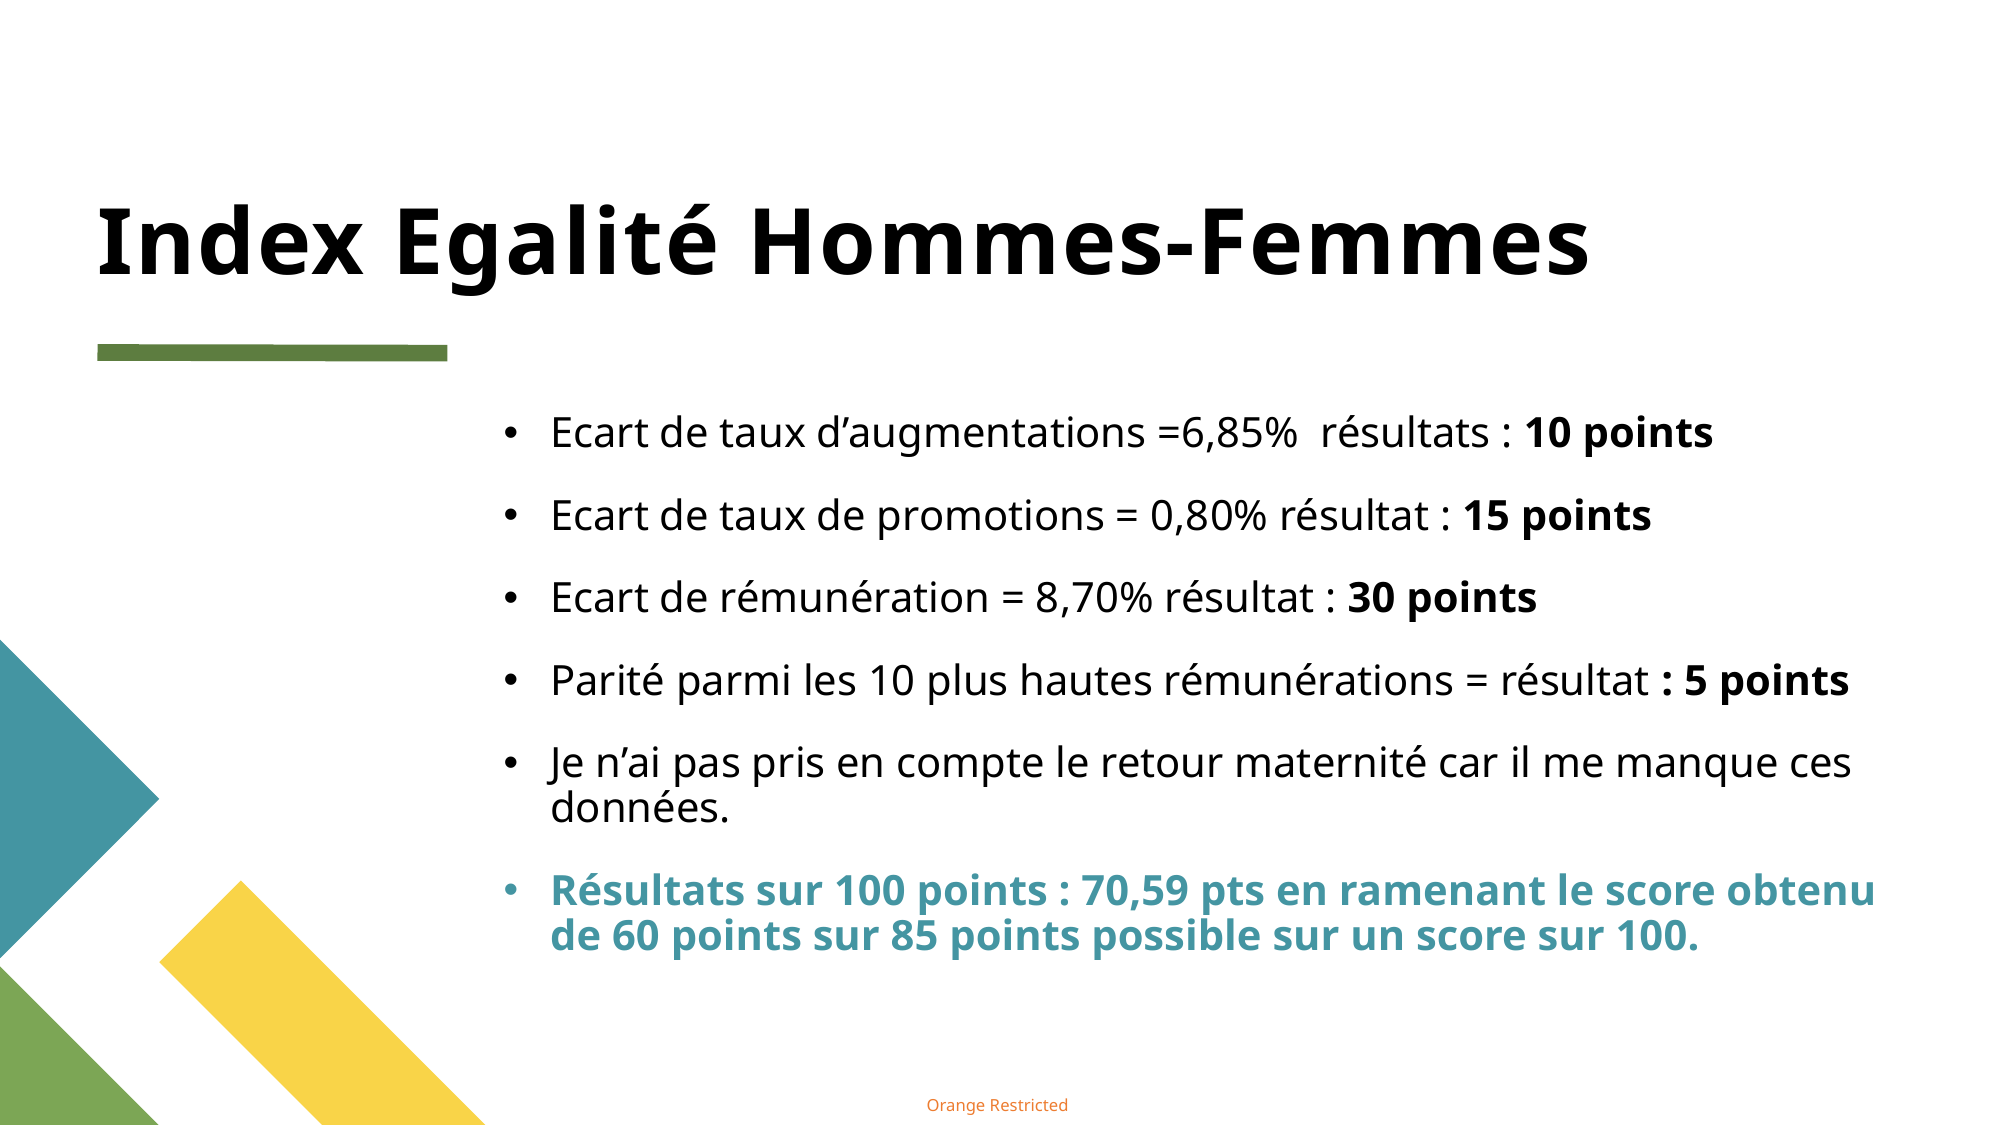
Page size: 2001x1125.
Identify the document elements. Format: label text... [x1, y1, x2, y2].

list Ecart de taux d’augmentations =6,85% résultats : 10 points Ecart de taux de promotions = 0,80% résultat : 15 points Ecart de rémunération = 8,70% résultat : 30 points Parité parmi les 10 plus hautes rémunérations = résultat : 5 points Je n’ai pas pris en compte le retour maternité car il me manque ces données. Résultats sur 100 points : 70,59 pts en ramenant le score obtenu de 60 points sur 85 points possible sur un score sur 100. [503, 374, 1882, 982]
title Index Egalité Hommes-Femmes [97, 16, 1882, 293]
